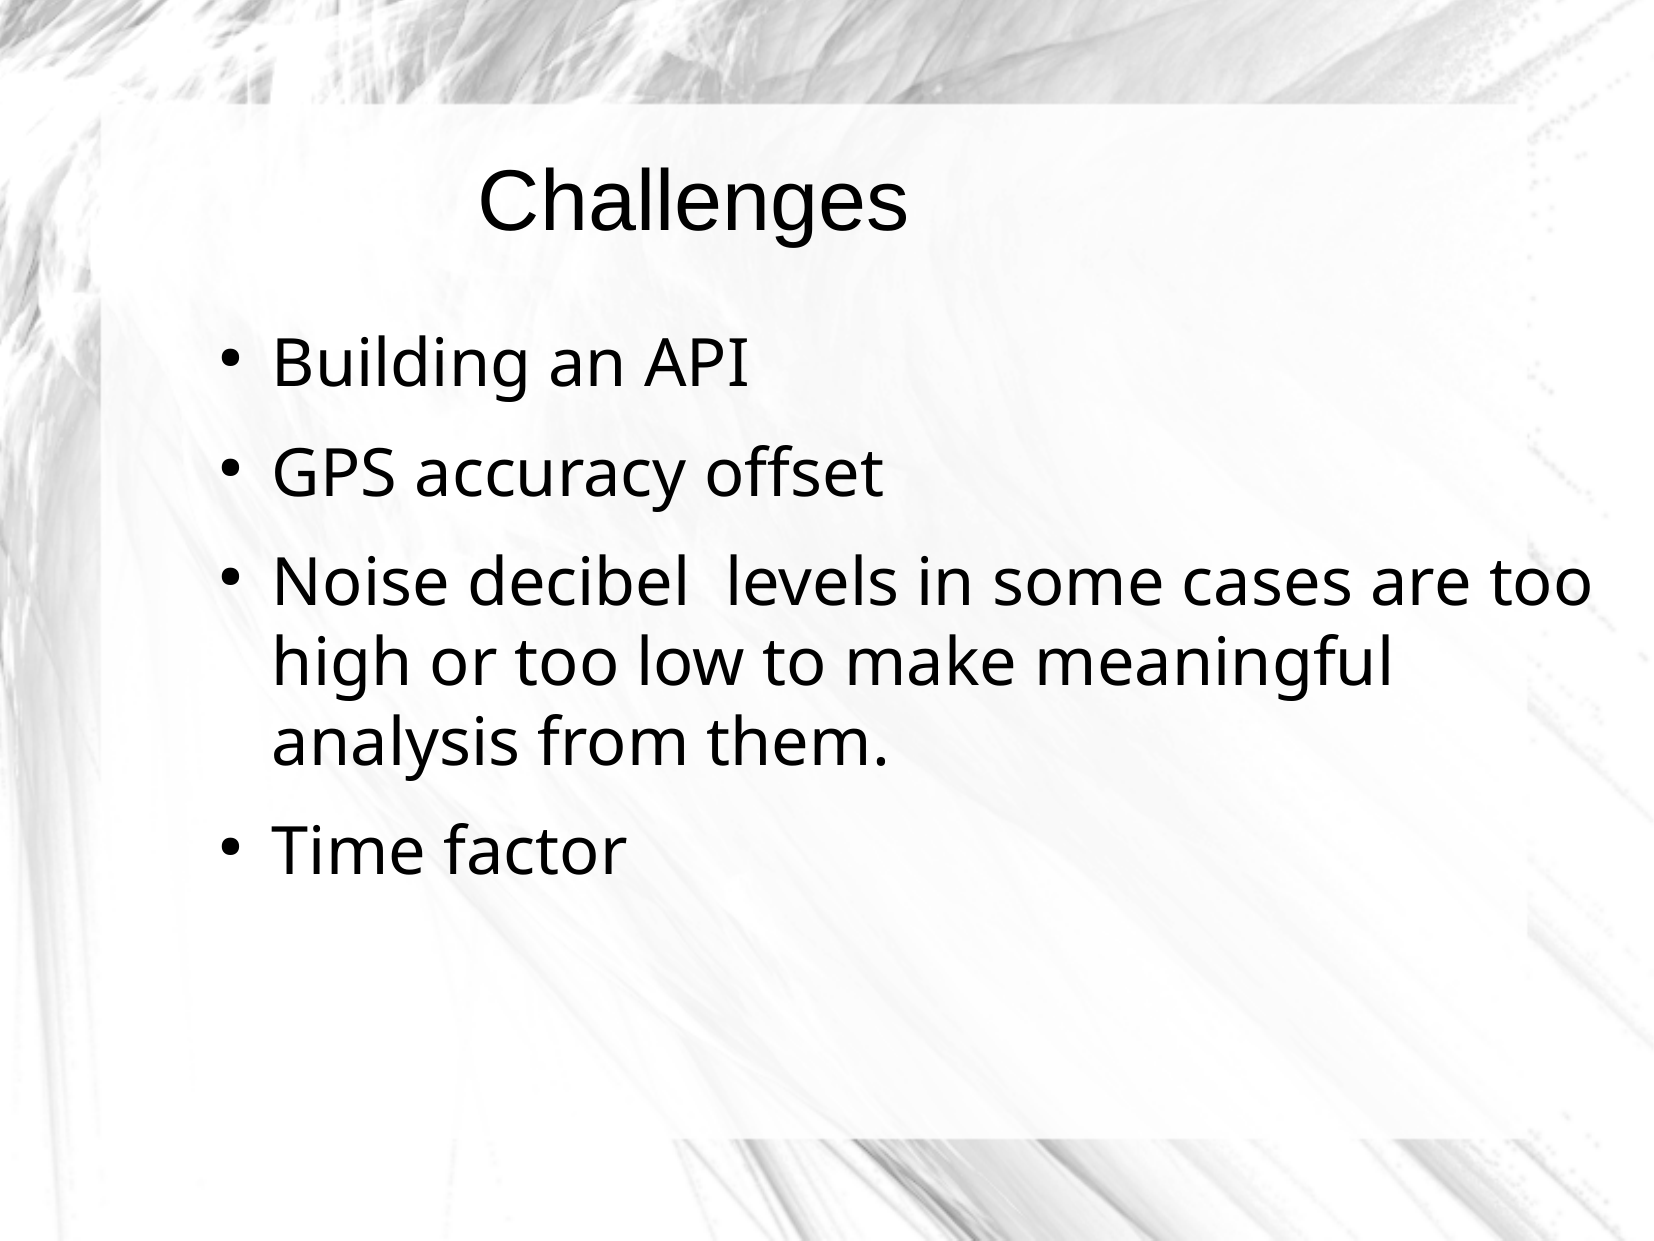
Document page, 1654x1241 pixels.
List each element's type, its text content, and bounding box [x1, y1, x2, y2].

list Building an API GPS accuracy offset Noise decibel levels in some cases are too high or too low to make meaningful analysis from them. Time factor [201, 319, 1654, 1025]
title Challenges [0, 92, 1388, 300]
picture [0, 0, 1654, 1241]
